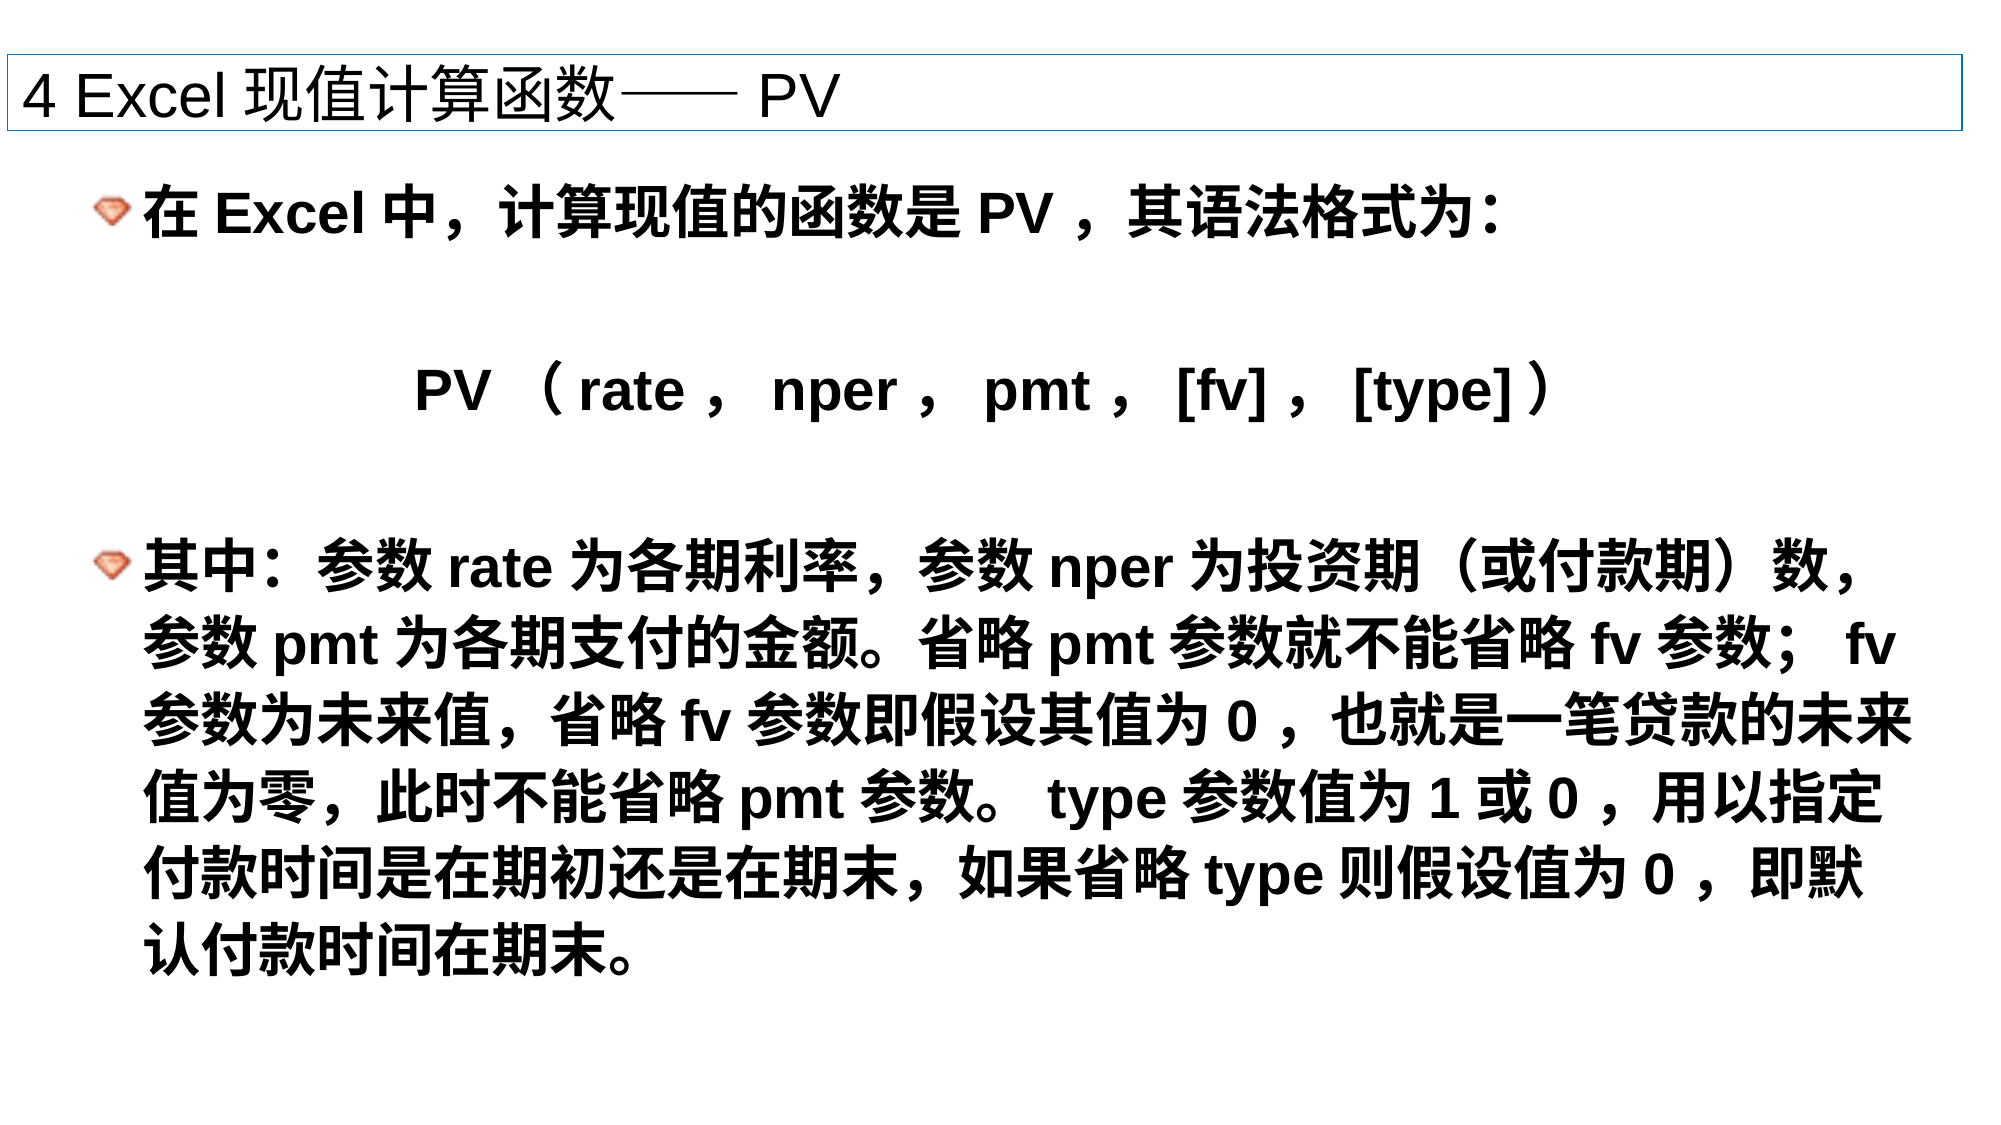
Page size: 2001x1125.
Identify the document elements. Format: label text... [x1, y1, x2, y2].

picture [85, 543, 137, 585]
picture [85, 189, 137, 231]
title 4 Excel现值计算函数——PV [7, 54, 1963, 131]
list 在Excel中，计算现值的函数是PV，其语法格式为： PV（rate，nper，pmt，[fv]，[type]） 其中：参数rate为各期利率，参数nper为投资期（或付款期）数，参数pmt为各期支付的金额。省略pmt参数就不能省略fv参数；fv参数为未来值，省略fv参数即假设其值为0，也就是一笔贷款的未来值为零，此时不能省略pmt参数。type参数值为1或0，用以指定付款时间是在期初还是在期末，如果省略type则假设值为0，即默认付款时间在期末。 [70, 160, 1930, 1083]
